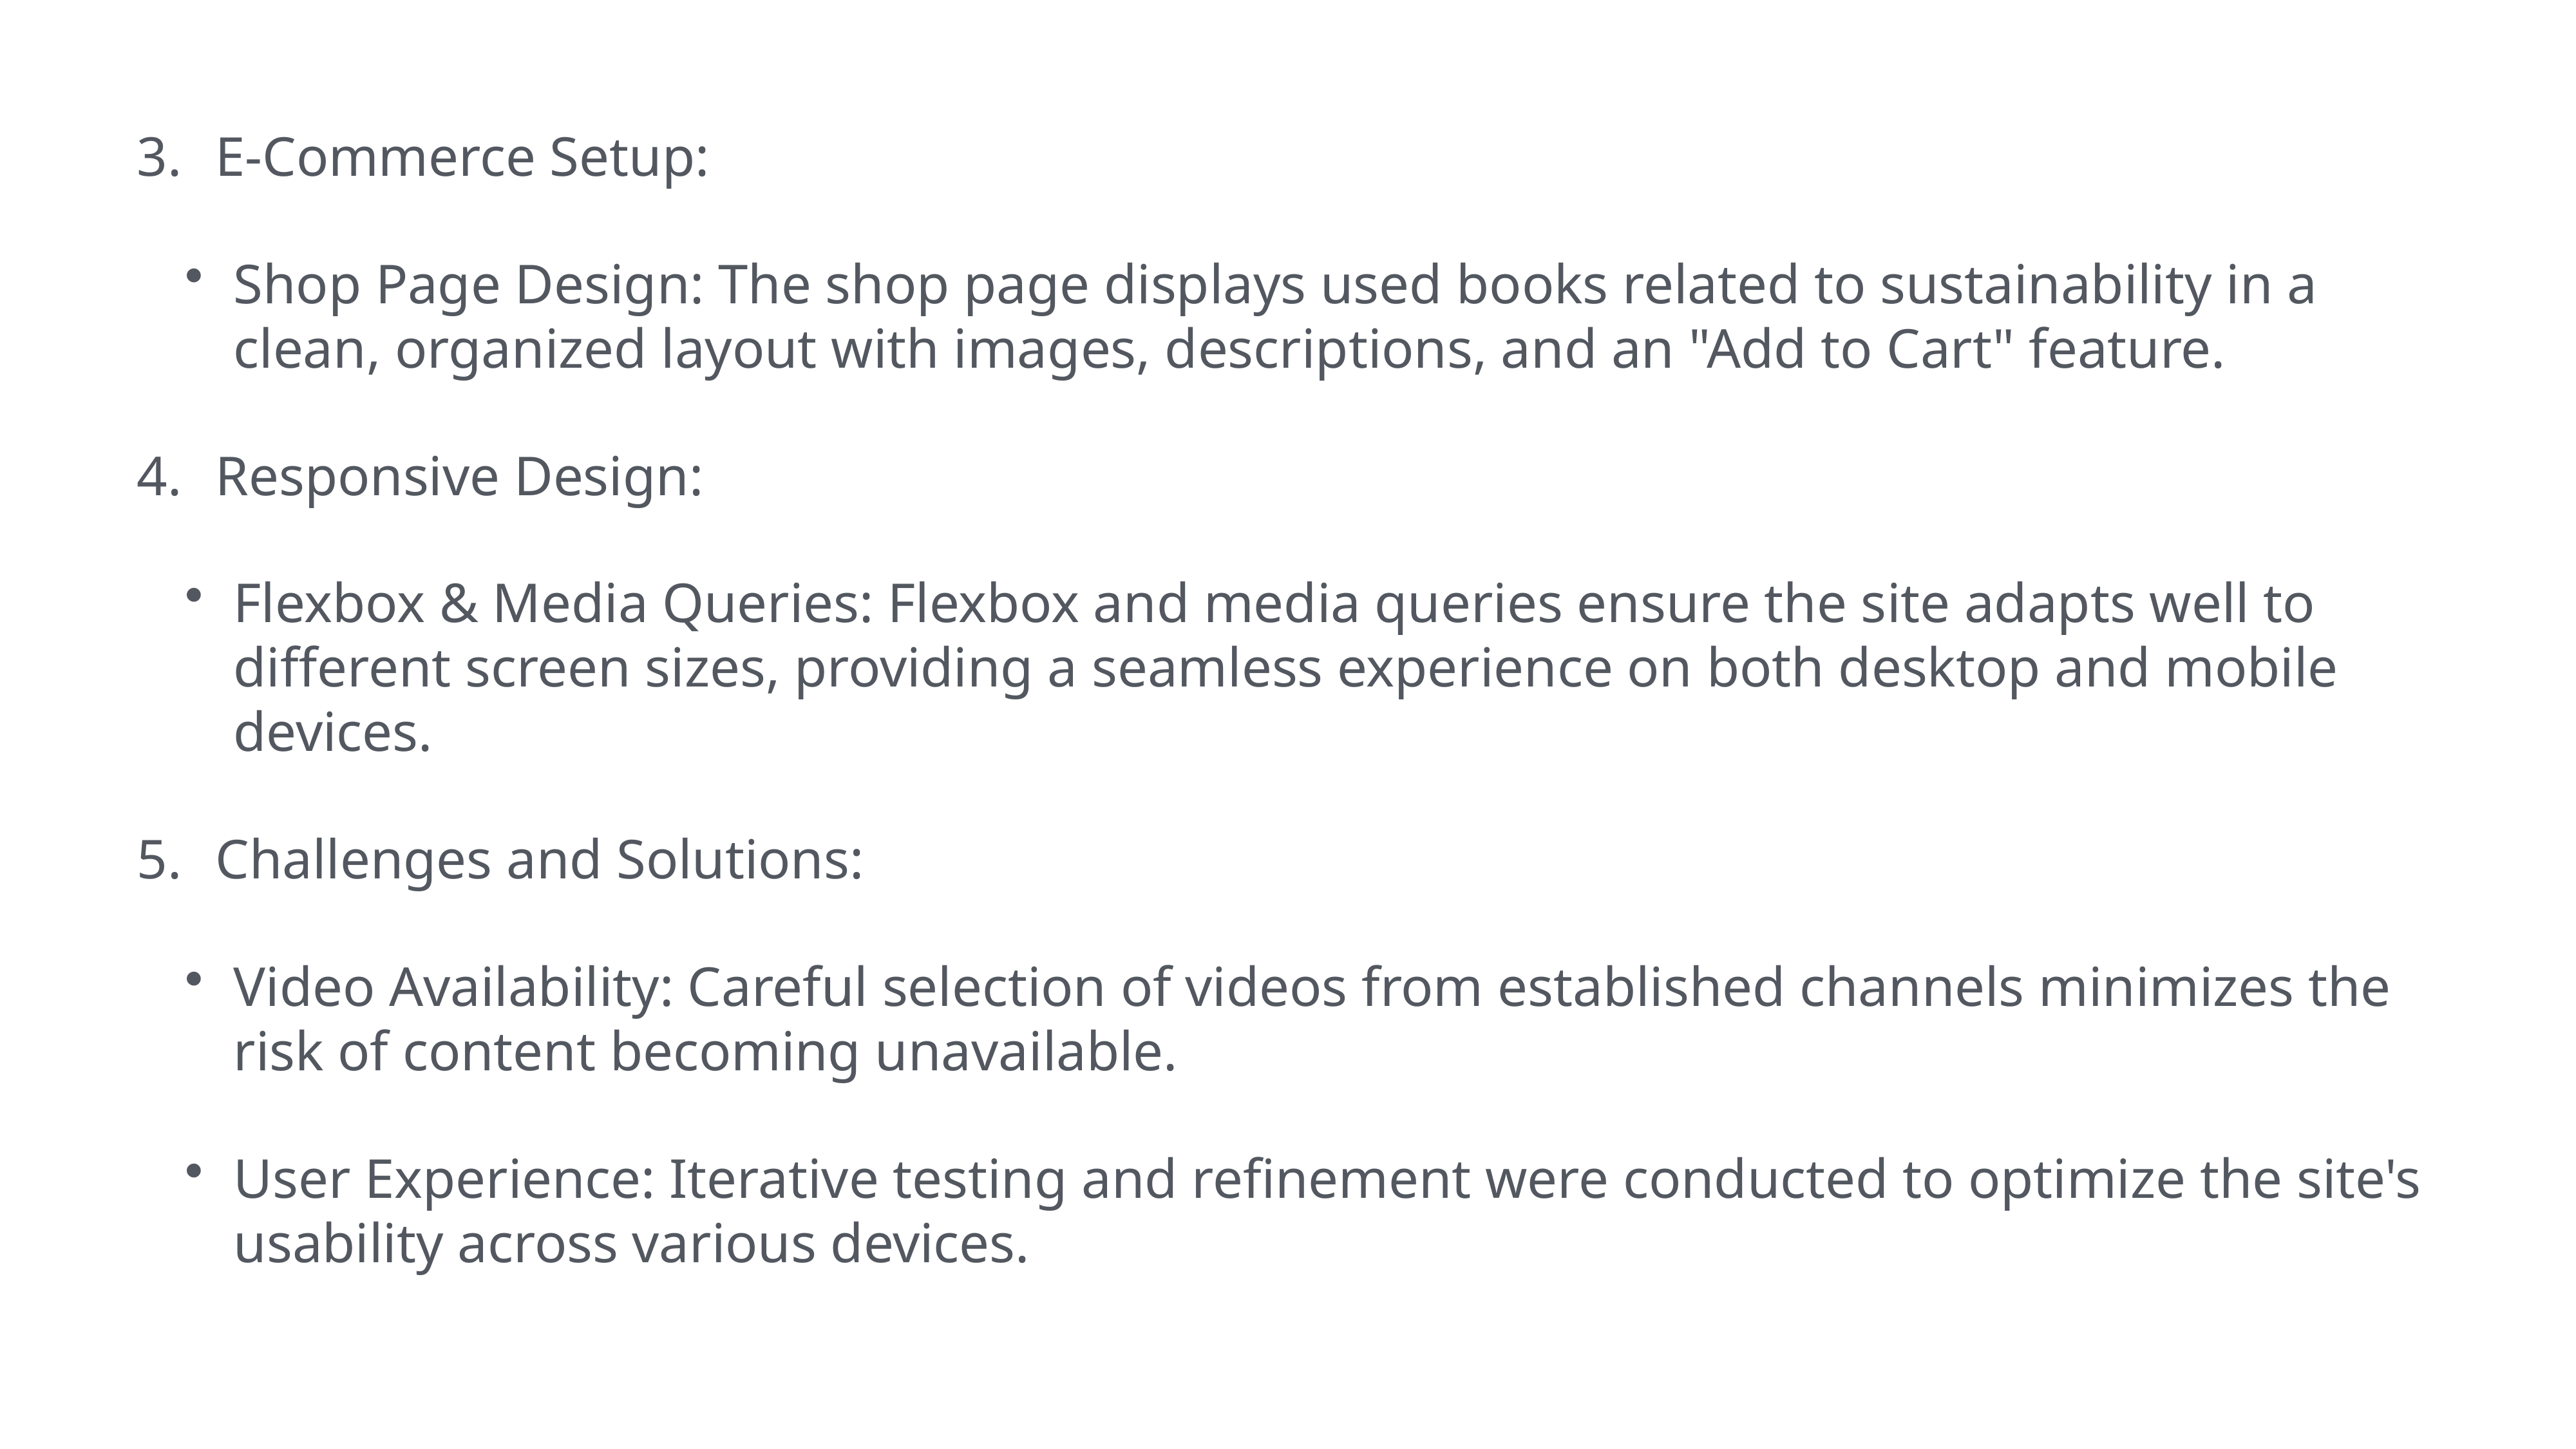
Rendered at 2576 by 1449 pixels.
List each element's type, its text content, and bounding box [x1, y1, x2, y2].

text_box E-Commerce Setup: Shop Page Design: The shop page displays used books related to sustainability in a clean, organized layout with images, descriptions, and an "Add to Cart" feature. Responsive Design: Flexbox & Media Queries: Flexbox and media queries ensure the site adapts well to different screen sizes, providing a seamless experience on both desktop and mobile devices. Challenges and Solutions: Video Availability: Careful selection of videos from established channels minimizes the risk of content becoming unavailable. User Experience: Iterative testing and refinement were conducted to optimize the site's usability across various devices. [127, 117, 2449, 1321]
